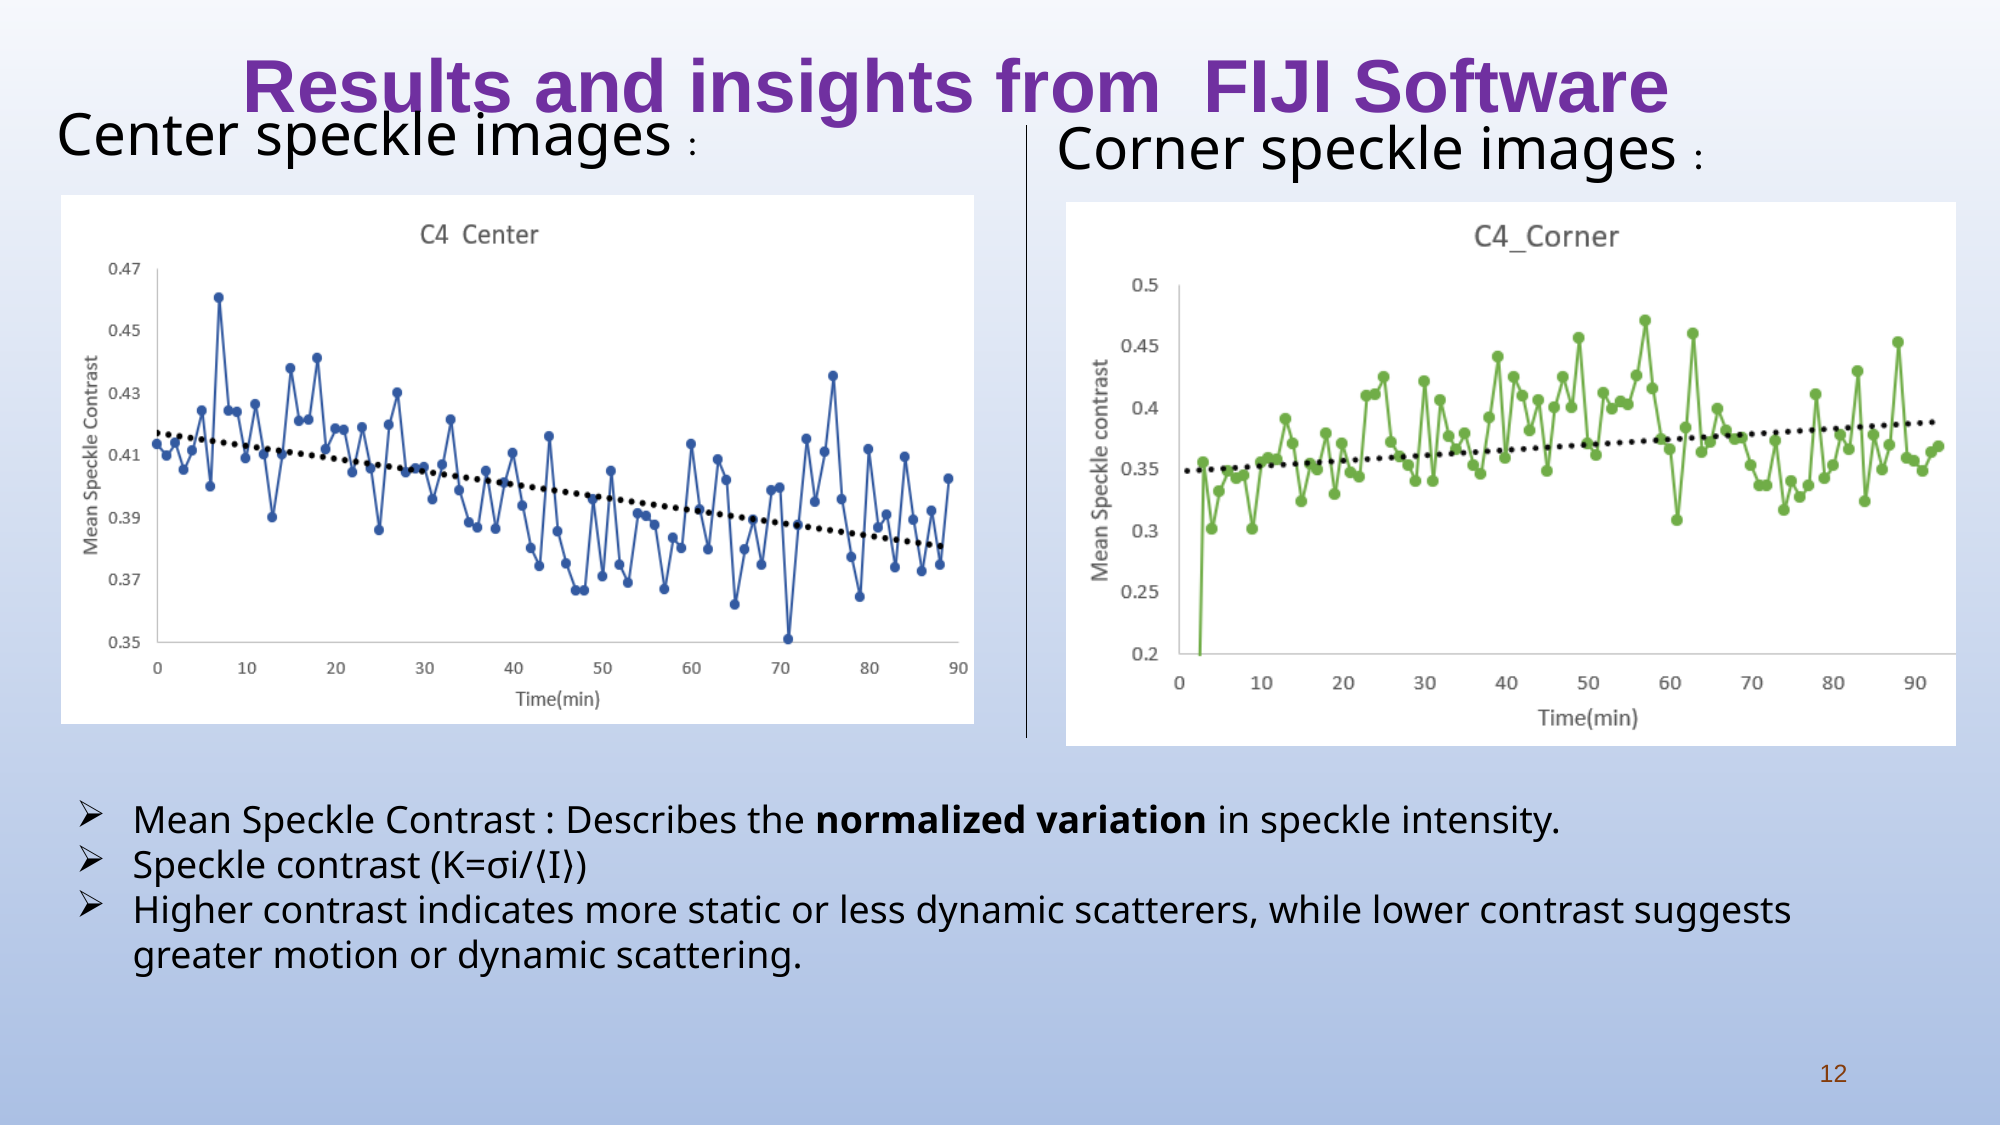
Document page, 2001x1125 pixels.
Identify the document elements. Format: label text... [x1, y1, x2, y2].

text_box Results and insights from FIJI Software [0, 40, 1958, 147]
picture [61, 195, 974, 724]
slide_number 12 [1412, 1042, 1863, 1103]
text_box Corner speckle images : [1041, 103, 2000, 189]
text_box Center speckle images : [41, 89, 1042, 175]
picture [1066, 202, 1956, 746]
text_box Mean Speckle Contrast : Describes the normalized variation in speckle intensity. Speckle contrast (K=σi/⟨I⟩) Higher contrast indicates more static or less dynamic scatterers, while lower contrast suggests greater motion or dynamic scattering. [61, 788, 1921, 1024]
